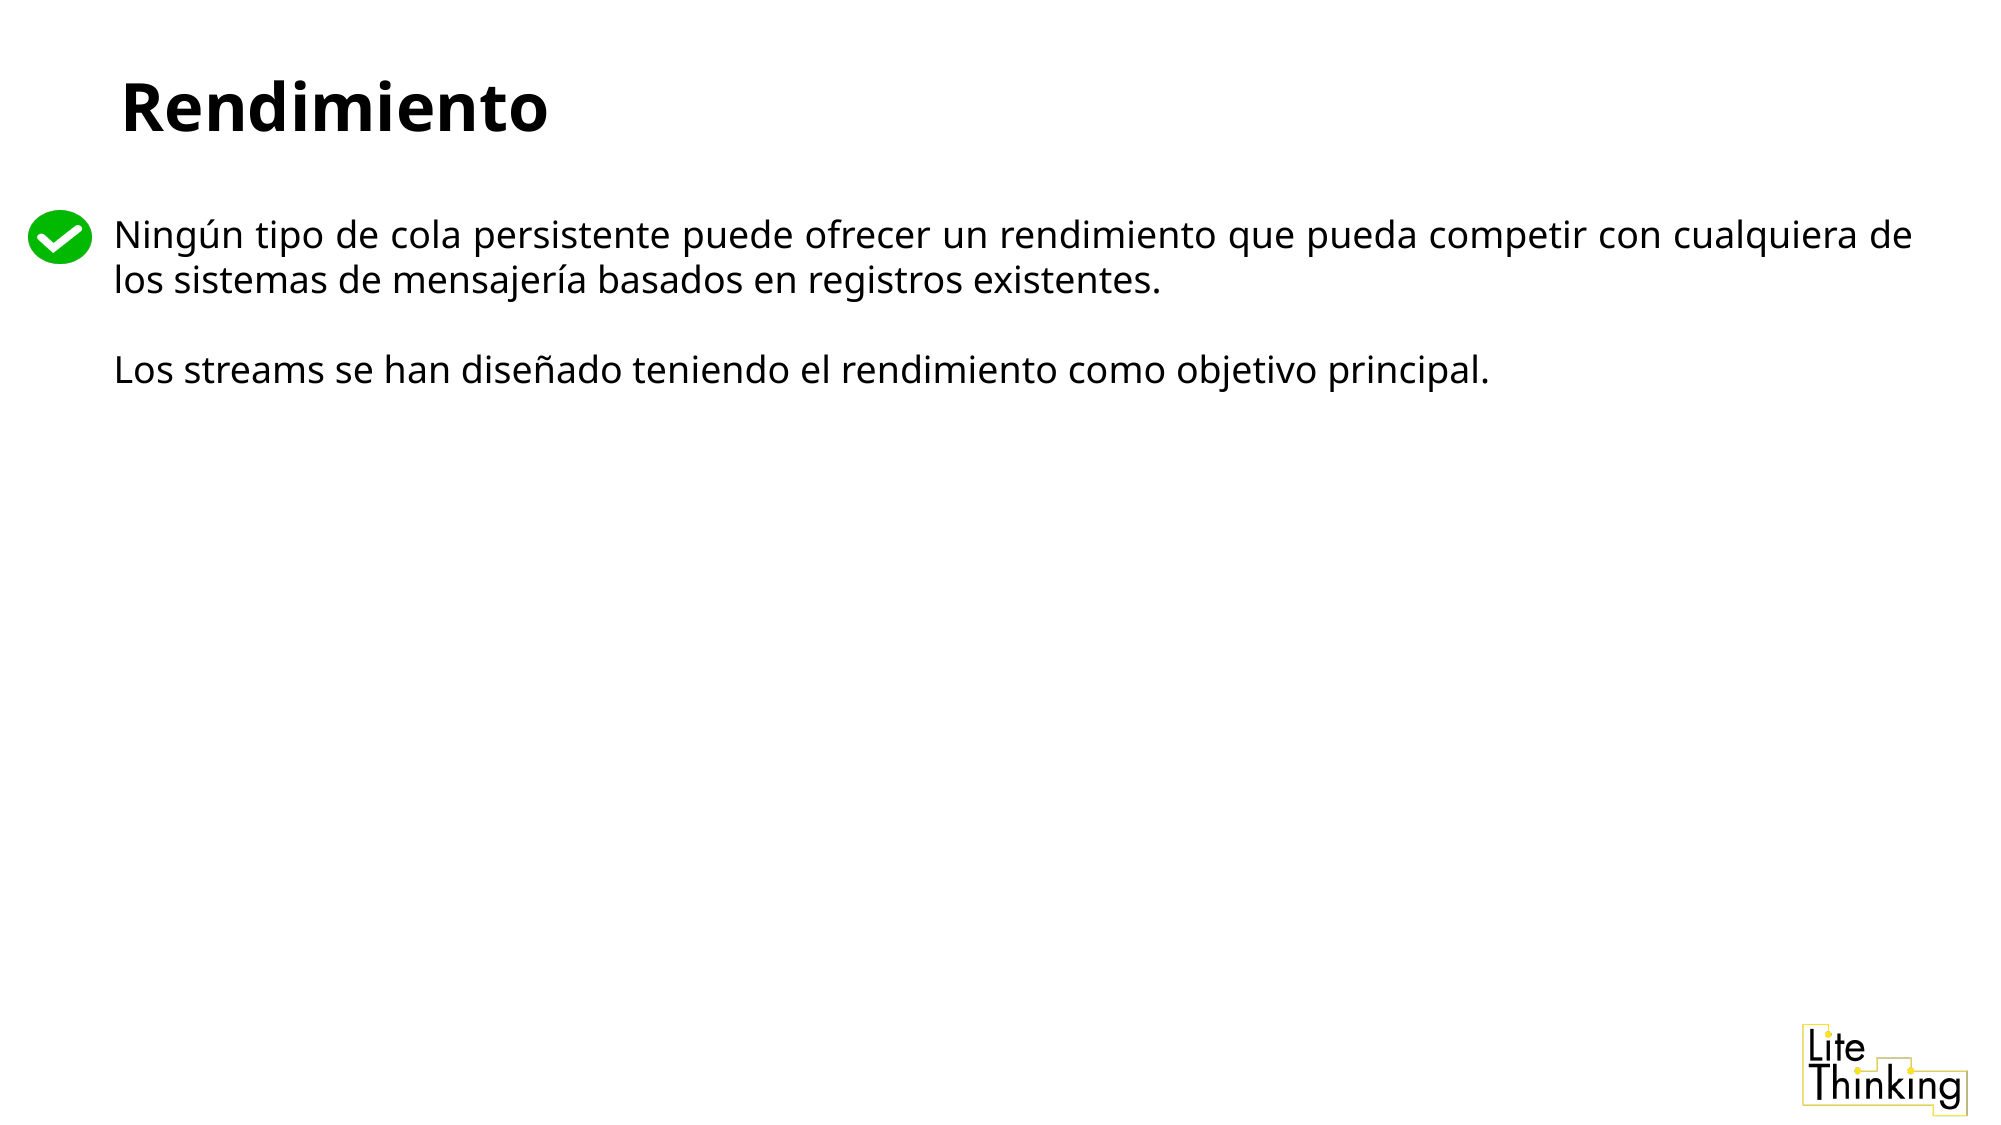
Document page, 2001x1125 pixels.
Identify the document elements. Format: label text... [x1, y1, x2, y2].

picture [27, 210, 92, 265]
picture [1778, 1013, 1982, 1125]
text_box Ningún tipo de cola persistente puede ofrecer un rendimiento que pueda competir con cualquiera de los sistemas de mensajería basados en registros existentes. Los streams se han diseñado teniendo el rendimiento como objetivo principal. [98, 203, 1931, 399]
text_box Rendimiento [105, 57, 565, 153]
